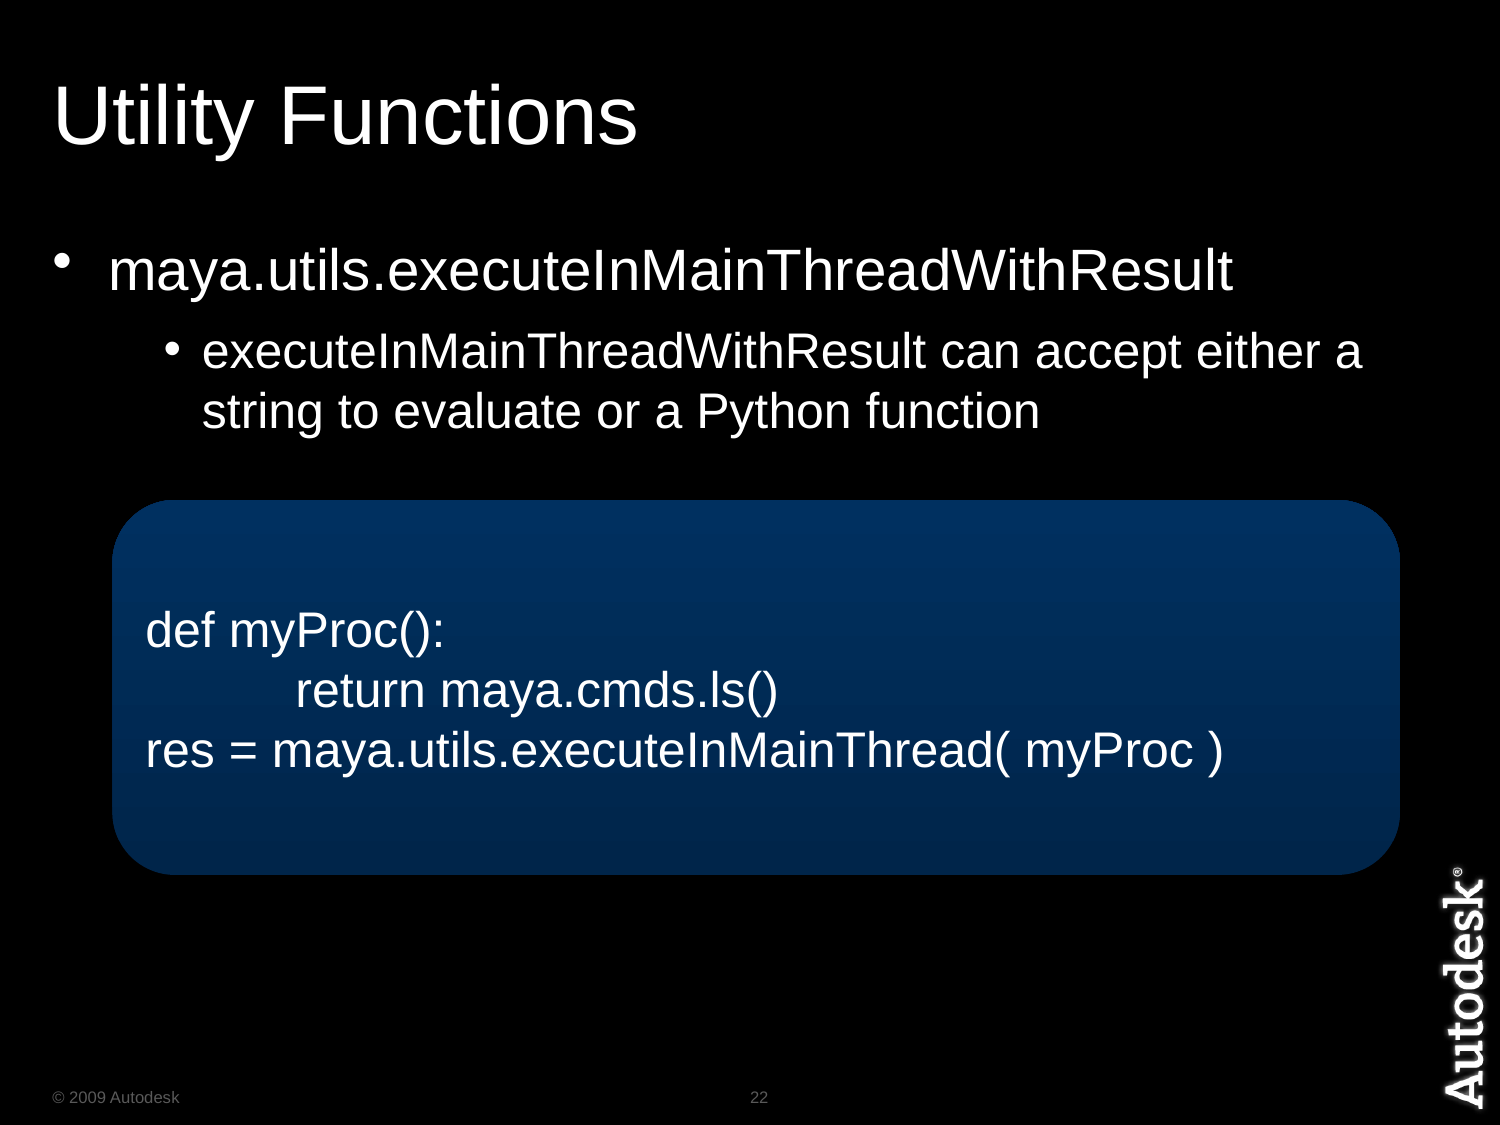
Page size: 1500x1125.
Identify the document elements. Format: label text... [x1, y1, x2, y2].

picture [1402, 0, 1500, 1125]
list maya.utils.executeInMainThreadWithResult executeInMainThreadWithResult can accept either a string to evaluate or a Python function [52, 231, 1401, 1073]
title Utility Functions [52, 22, 1401, 211]
text_box def myProc(): return maya.cmds.ls() res = maya.utils.executeInMainThread( myProc ) [112, 499, 1400, 875]
